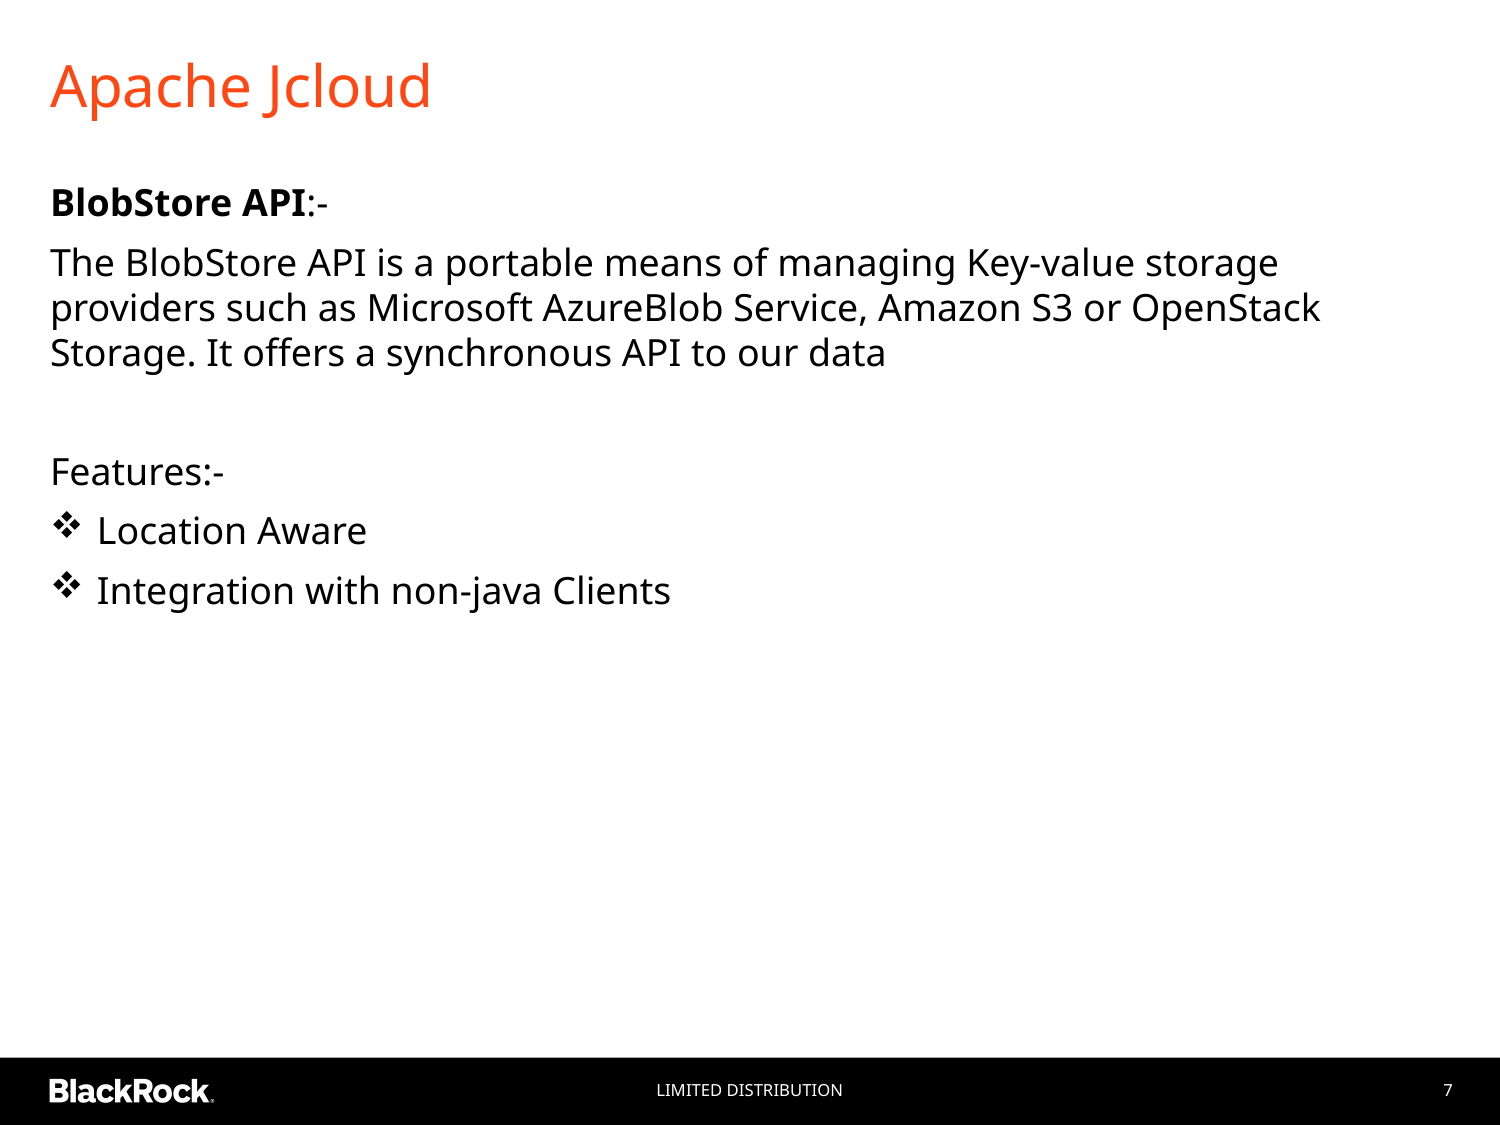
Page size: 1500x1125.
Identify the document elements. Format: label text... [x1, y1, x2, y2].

picture [0, 1057, 262, 1125]
title Apache Jcloud [50, 49, 1450, 147]
list BlobStore API:- The BlobStore API is a portable means of managing Key-value storage providers such as Microsoft AzureBlob Service, Amazon S3 or OpenStack Storage. It offers a synchronous API to our data Features:- Location Aware Integration with non-java Clients [50, 178, 1450, 989]
slide_number 7 [1385, 1057, 1453, 1125]
footer Limited Distribution [262, 1057, 1238, 1125]
